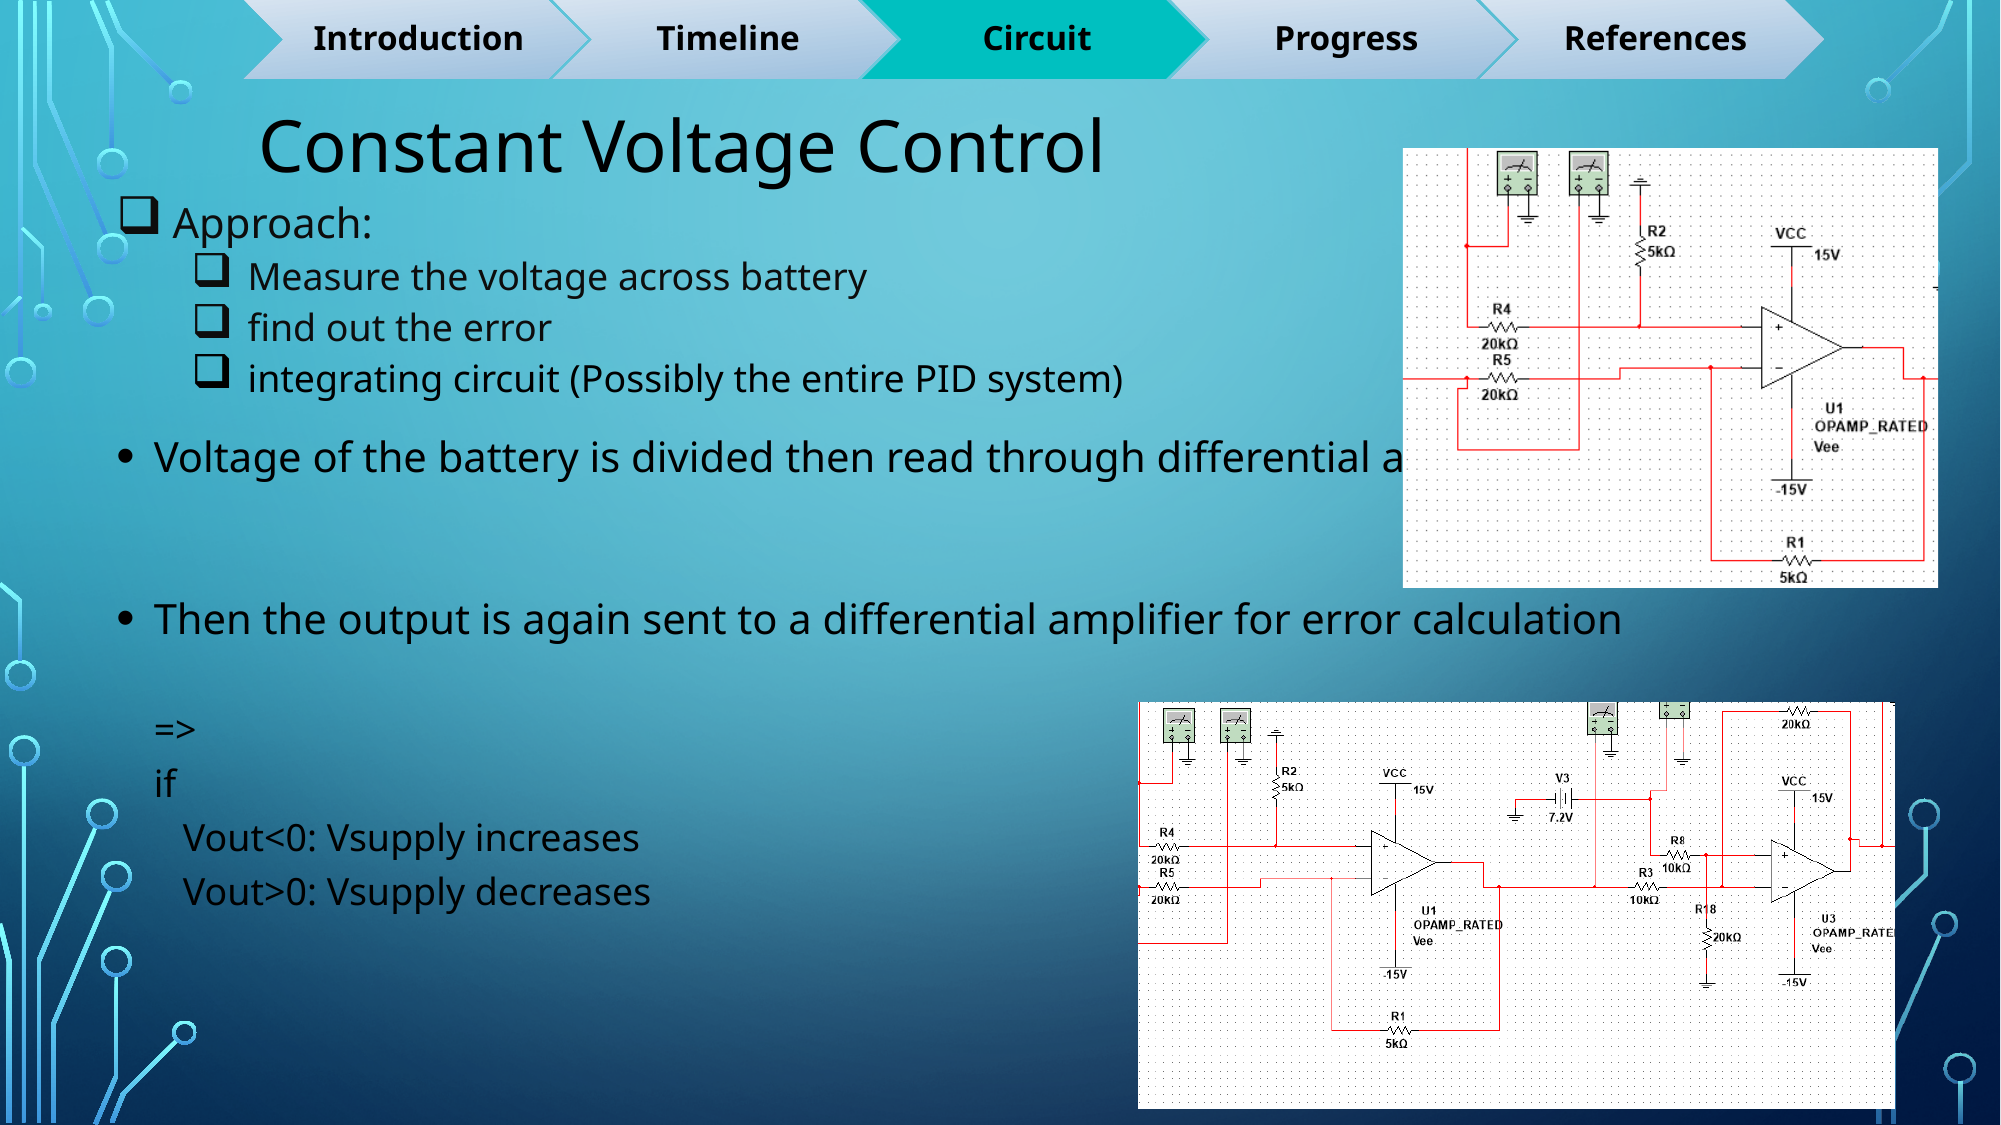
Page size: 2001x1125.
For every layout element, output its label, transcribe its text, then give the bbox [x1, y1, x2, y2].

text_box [243, 0, 1825, 80]
picture [1138, 702, 1895, 1109]
title Constant Voltage Control [243, 102, 1187, 196]
picture [1402, 148, 1939, 588]
